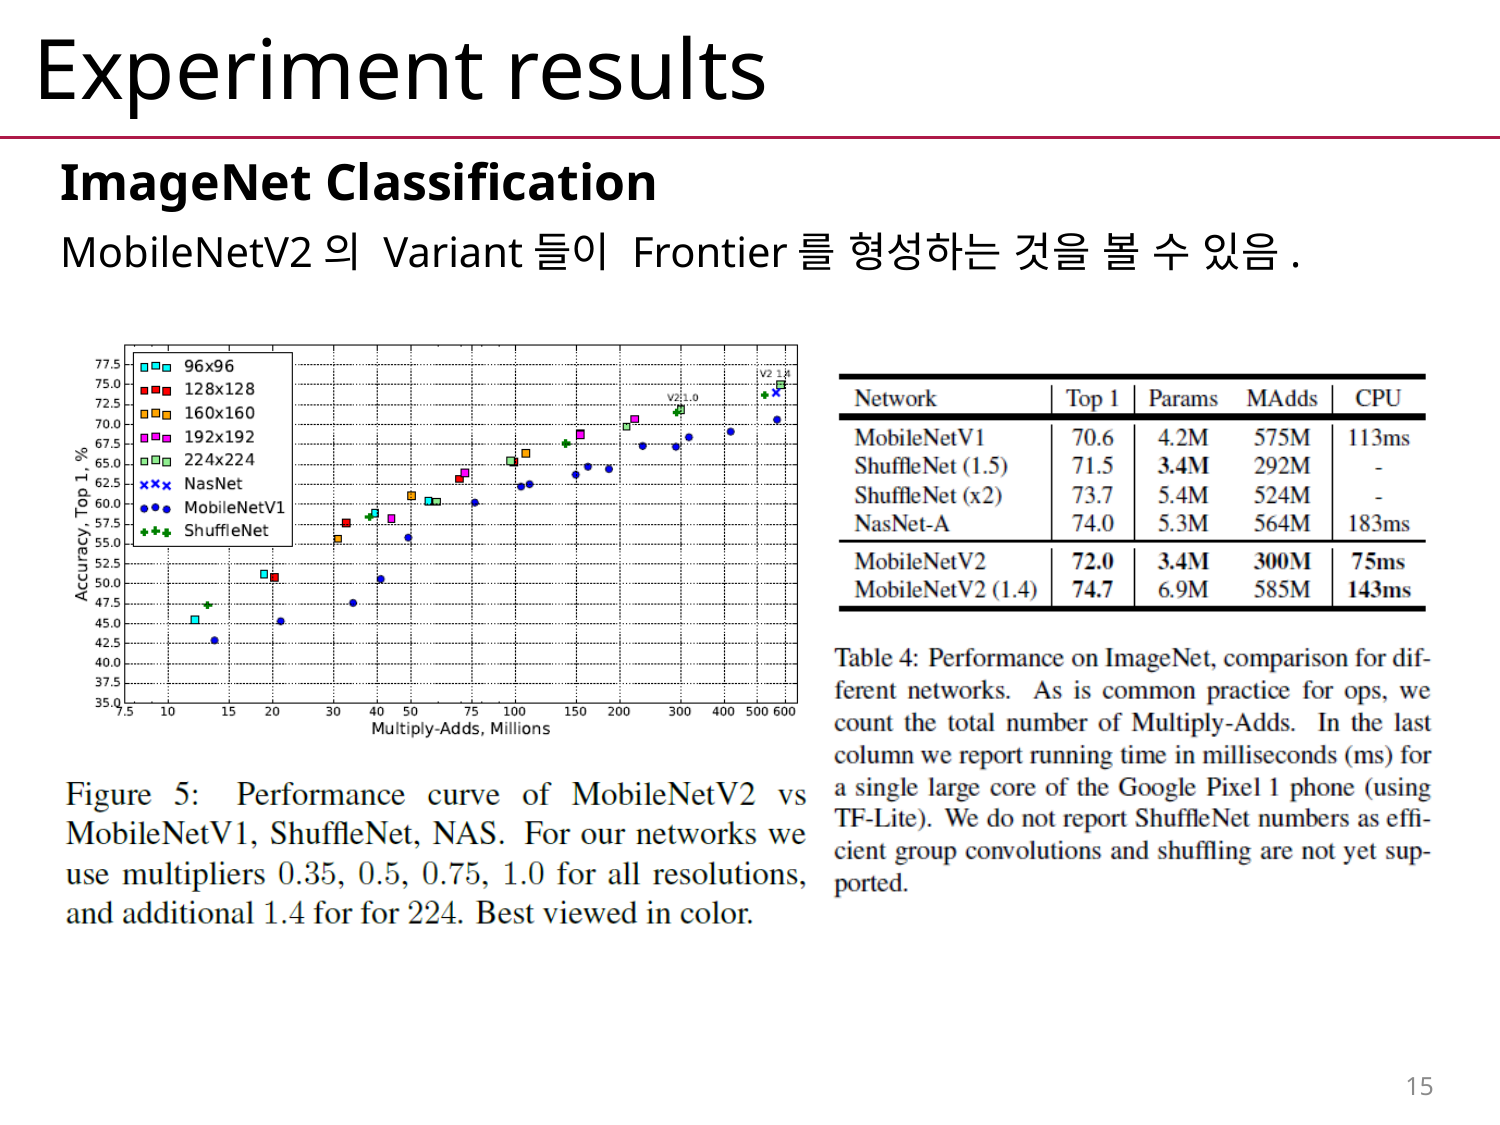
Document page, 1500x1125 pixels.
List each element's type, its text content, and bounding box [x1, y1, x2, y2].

title Experiment results [18, 19, 1313, 126]
slide_number 15 [1111, 1057, 1449, 1118]
list ImageNet Classification MobileNetV2의 Variant들이 Frontier를 형성하는 것을 볼 수 있음. [45, 149, 1461, 1108]
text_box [59, 338, 1440, 929]
